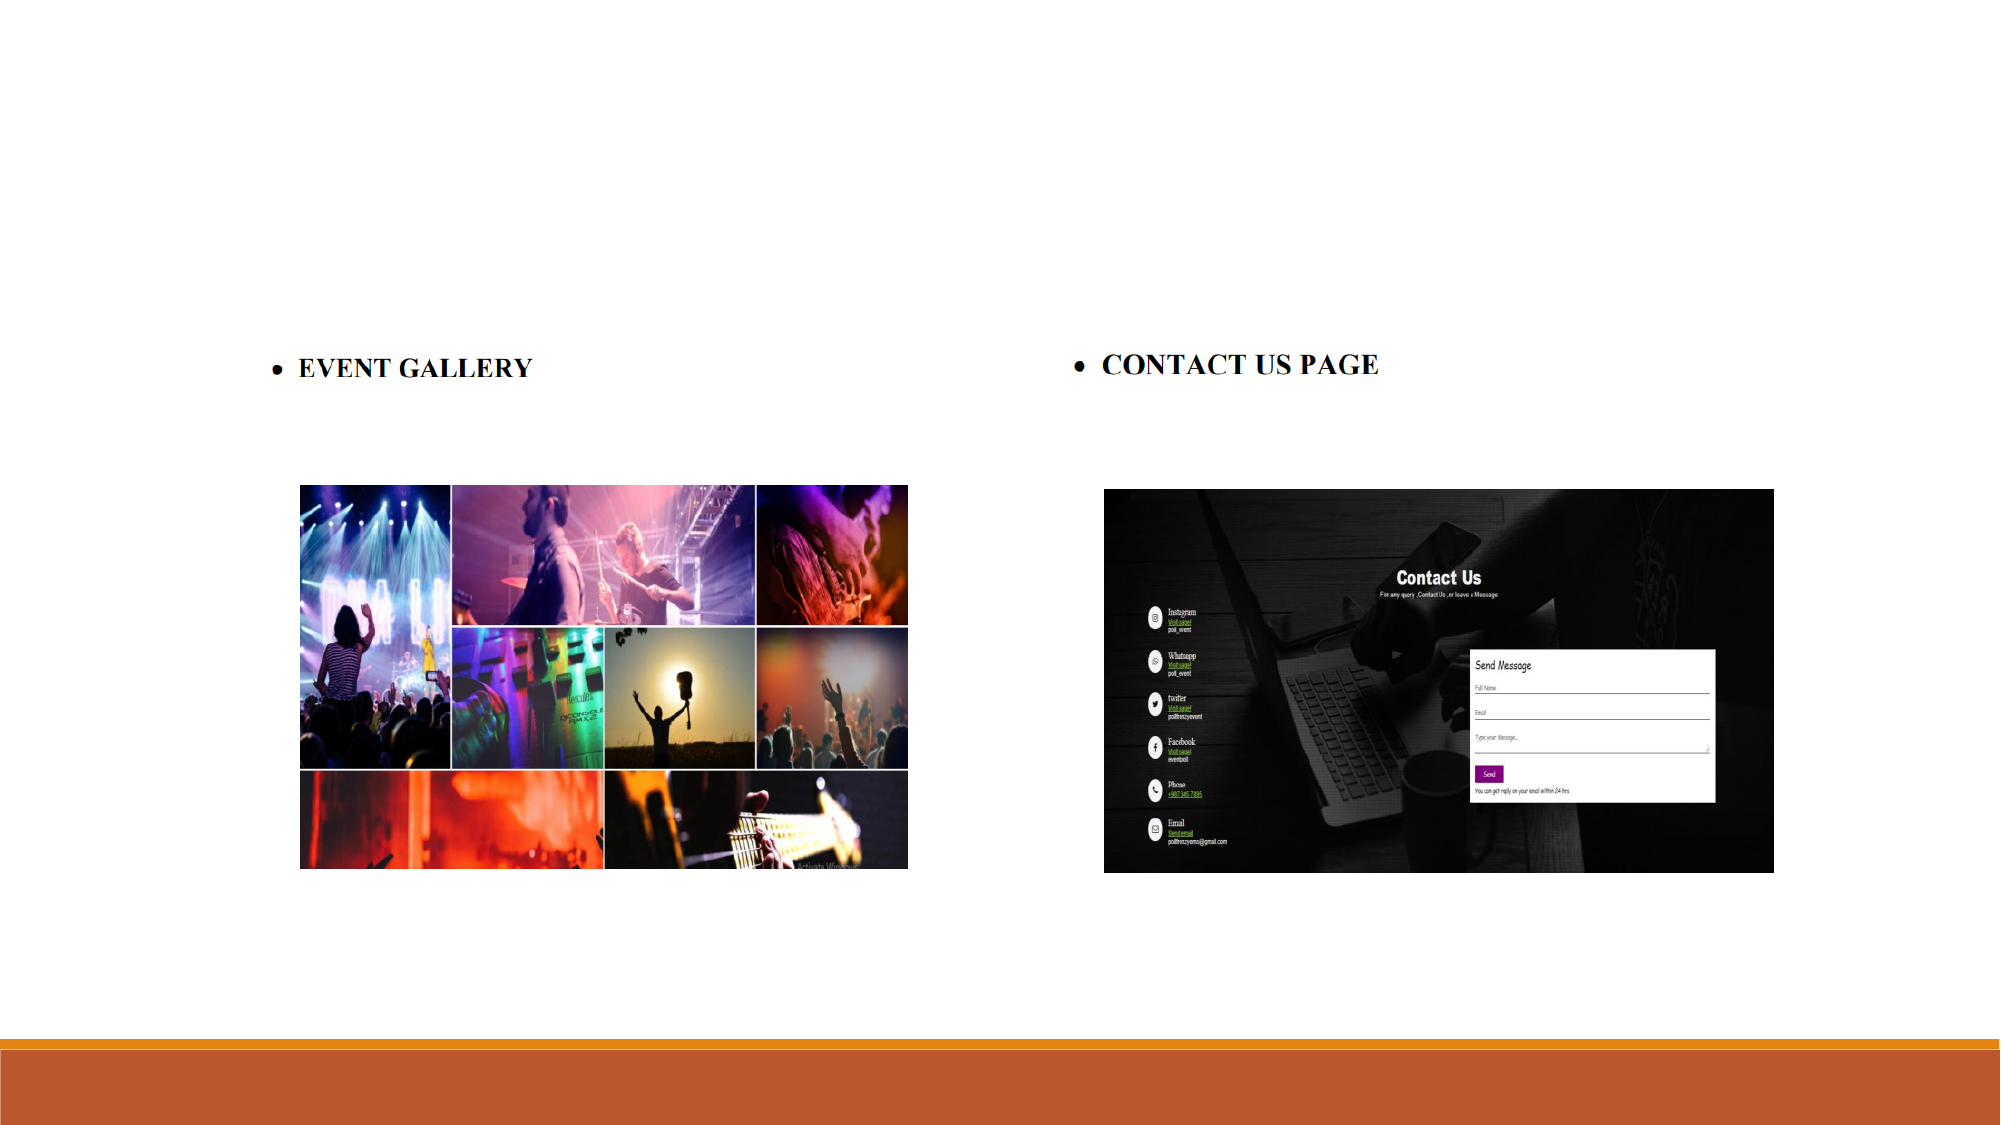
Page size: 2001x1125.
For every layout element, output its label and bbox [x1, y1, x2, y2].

list [233, 277, 950, 939]
list [1017, 277, 1829, 915]
